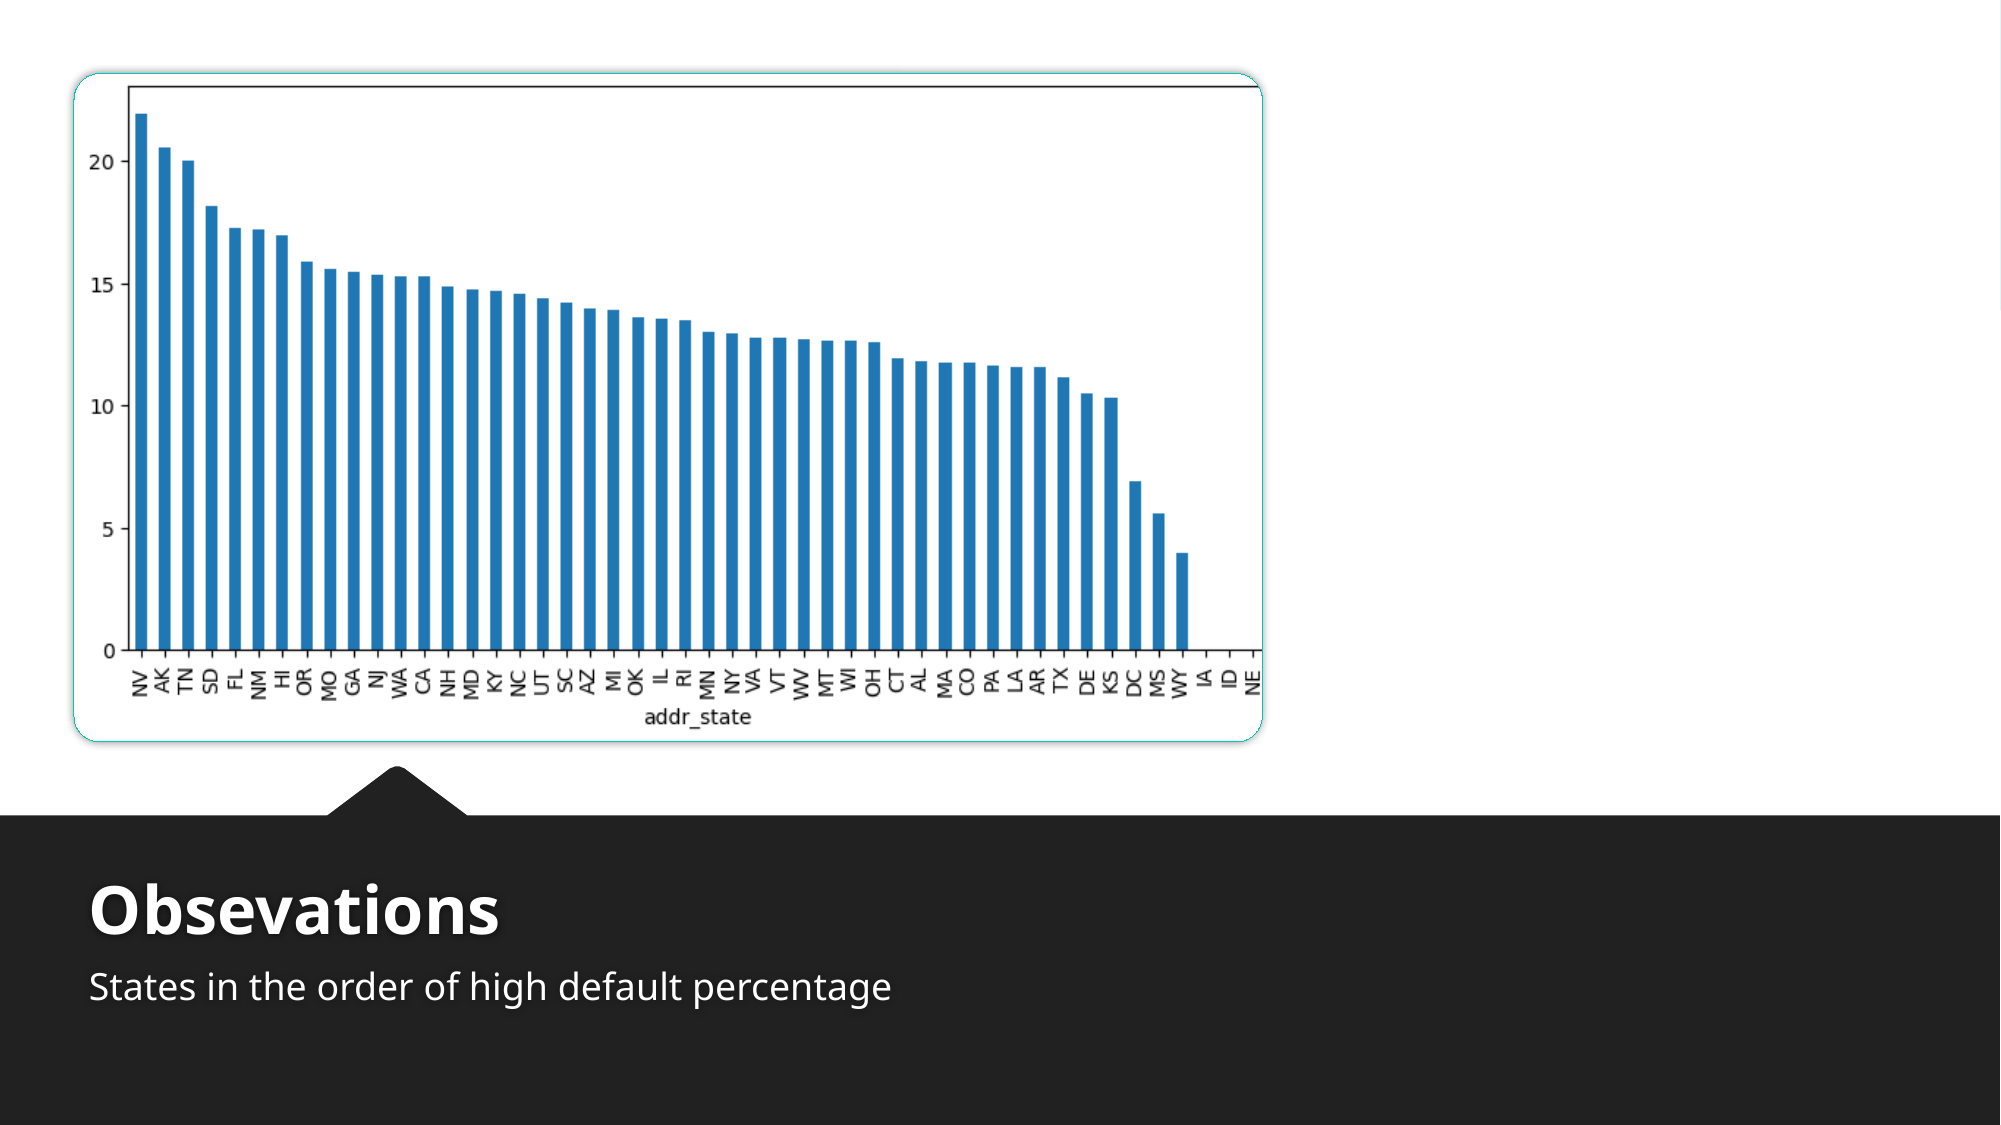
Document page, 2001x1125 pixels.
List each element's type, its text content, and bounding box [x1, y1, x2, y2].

text_box [0, 0, 2000, 814]
list States in the order of high default percentage [74, 955, 1868, 1033]
text_box [0, 765, 2000, 1125]
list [73, 73, 1263, 743]
title Obsevations [74, 845, 1868, 953]
